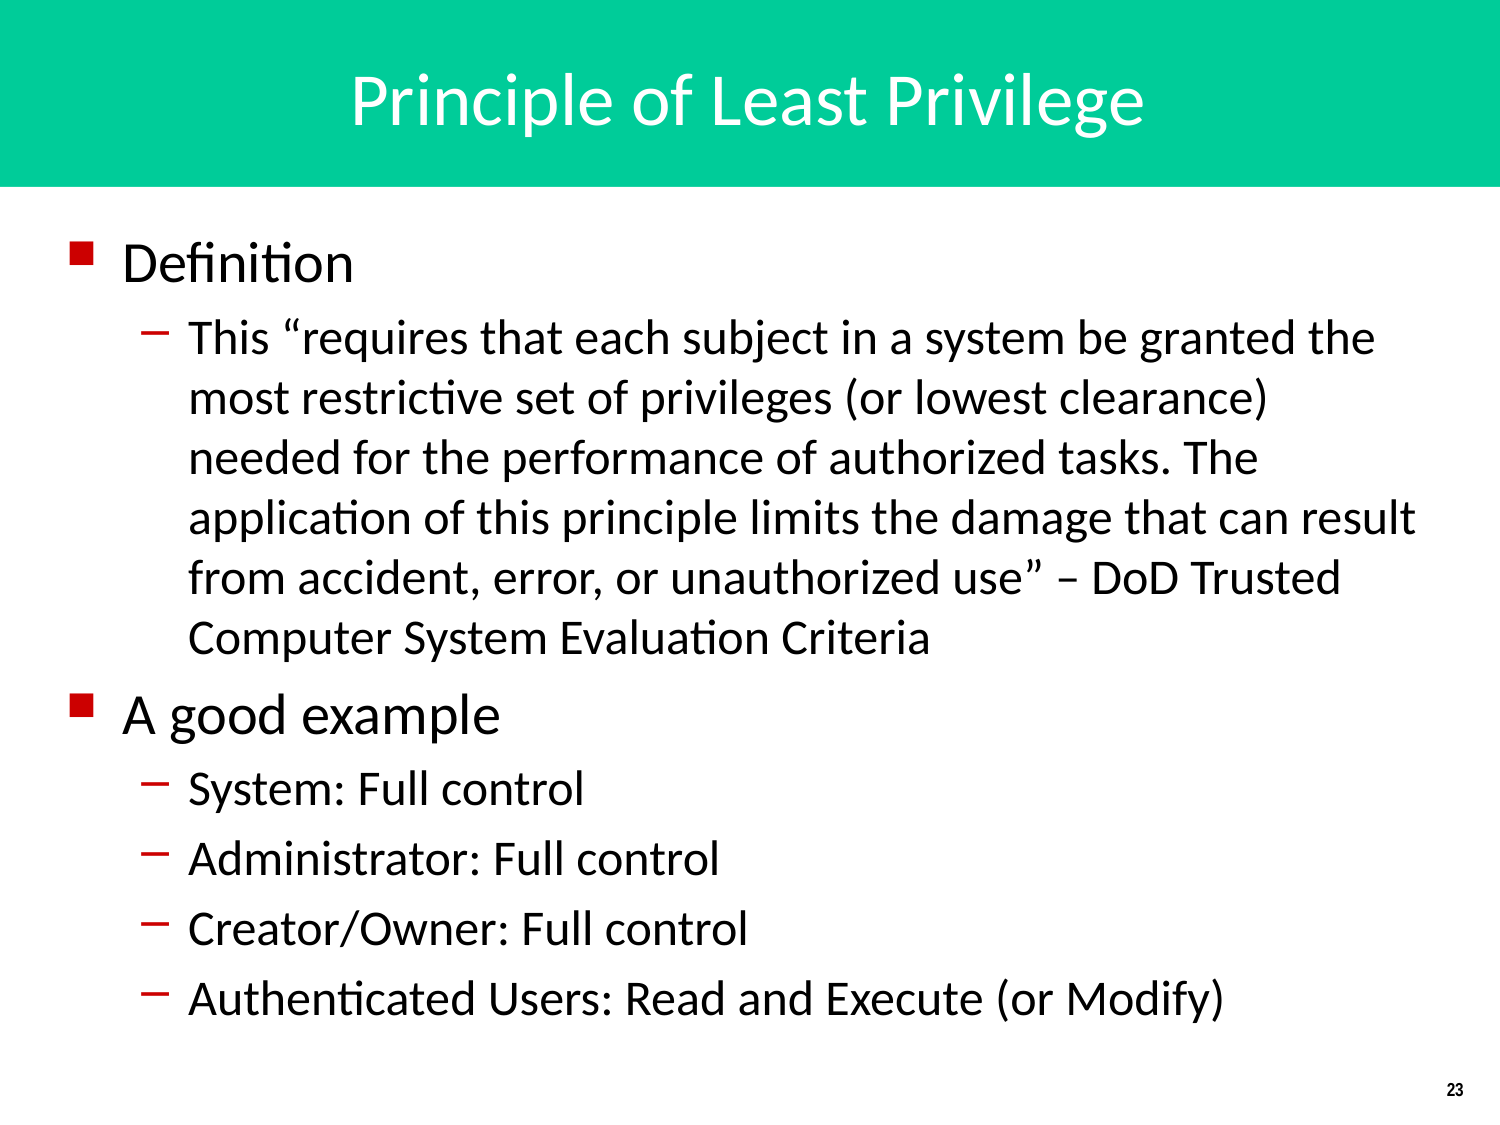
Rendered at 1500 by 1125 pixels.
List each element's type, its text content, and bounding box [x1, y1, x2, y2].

title Principle of Least Privilege [51, 8, 1446, 184]
list Definition This “requires that each subject in a system be granted the most restrictive set of privileges (or lowest clearance) needed for the performance of authorized tasks. The application of this principle limits the damage that can result from accident, error, or unauthorized use” – DoD Trusted Computer System Evaluation Criteria A good example System: Full control Administrator: Full control Creator/Owner: Full control Authenticated Users: Read and Execute (or Modify) [51, 216, 1446, 1053]
